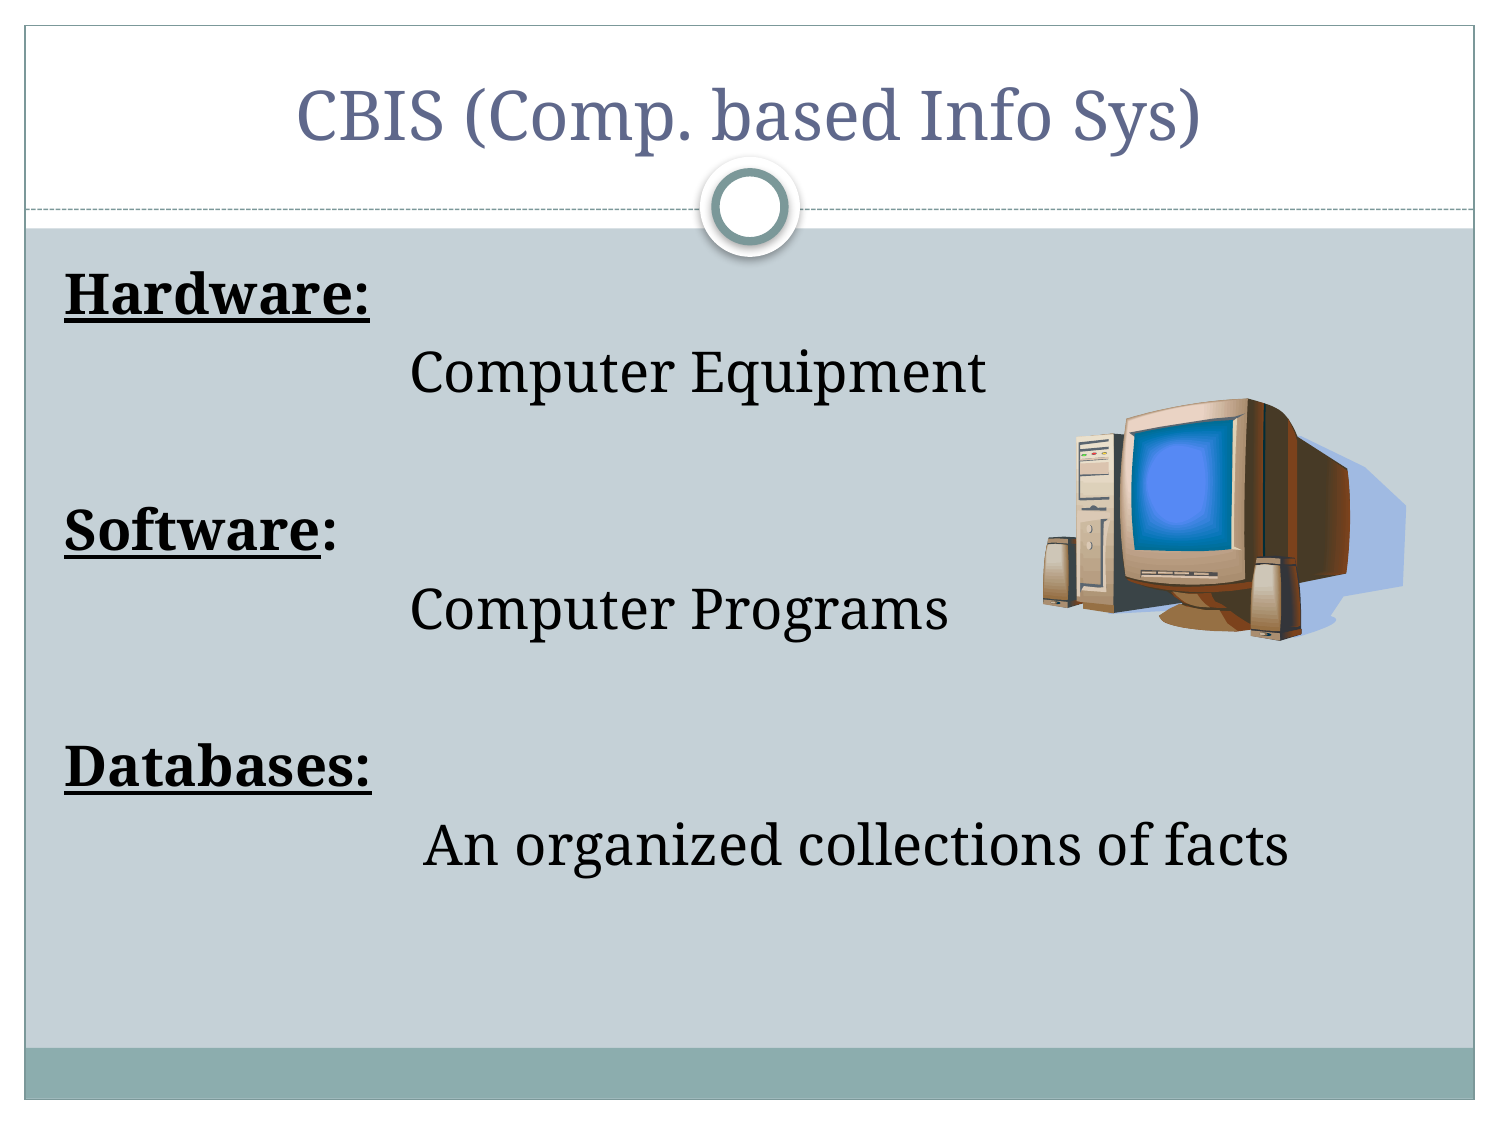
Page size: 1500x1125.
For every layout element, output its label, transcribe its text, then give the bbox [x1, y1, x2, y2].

title CBIS (Comp. based Info Sys) [49, 37, 1450, 162]
picture [1042, 398, 1407, 642]
list Hardware: Computer Equipment Software: Computer Programs Databases: An organized collections of facts [49, 250, 1445, 1001]
